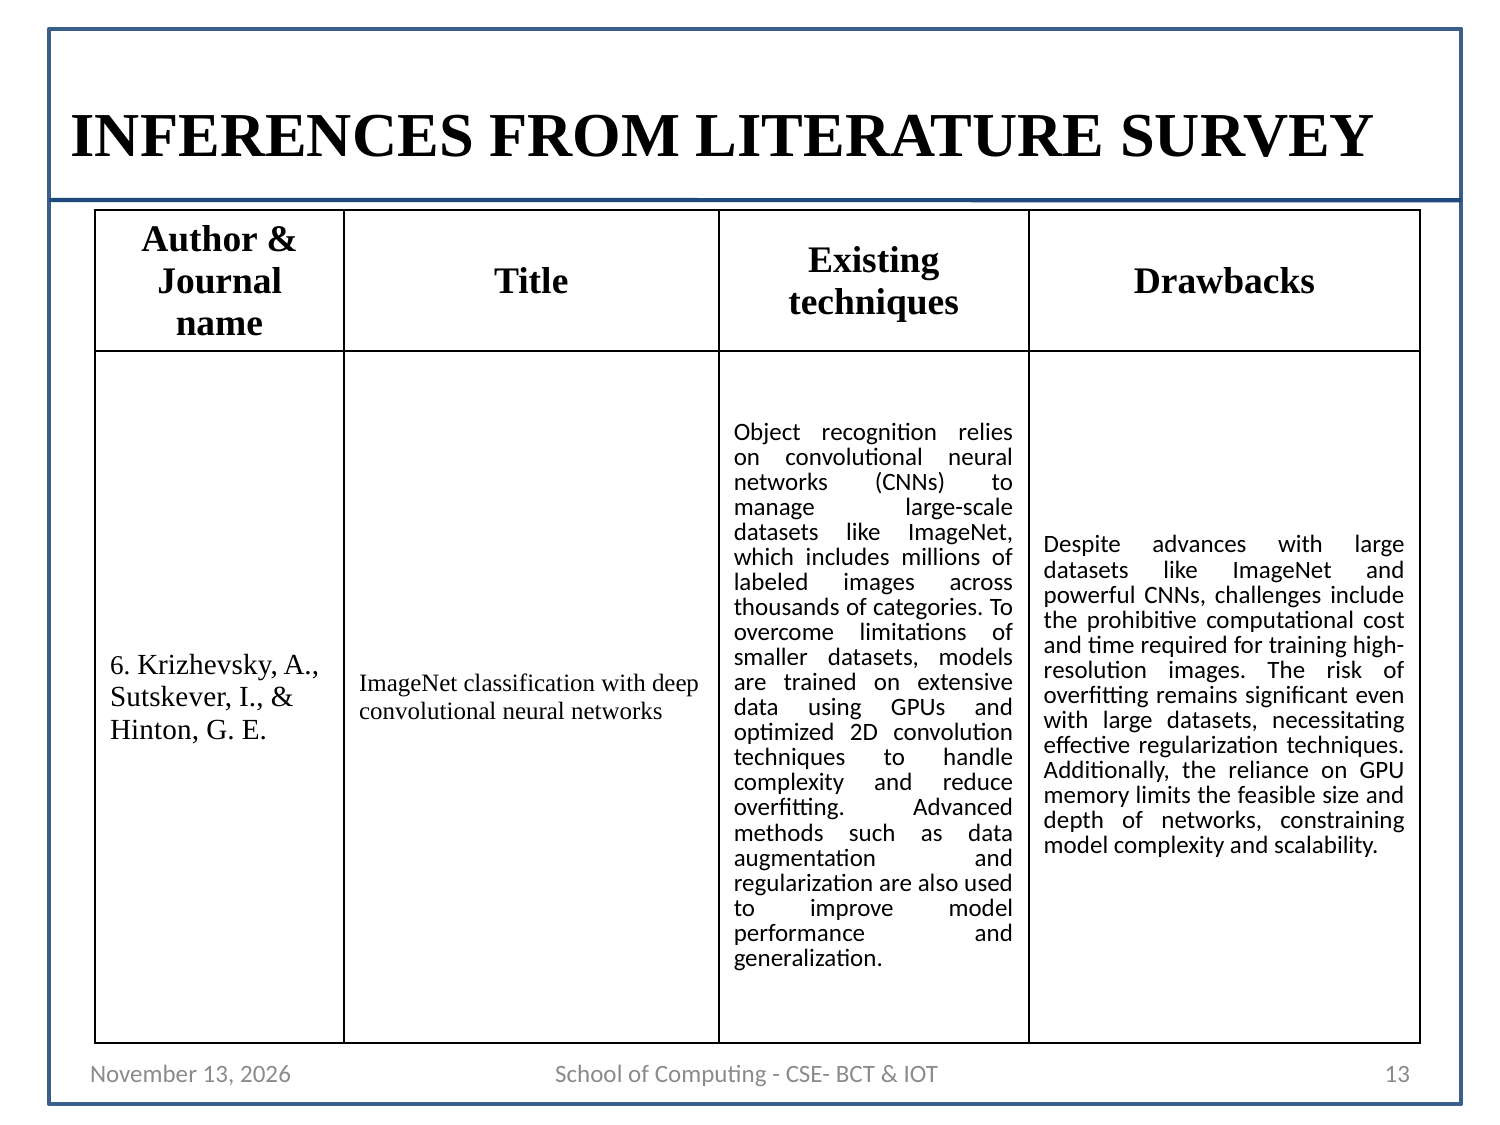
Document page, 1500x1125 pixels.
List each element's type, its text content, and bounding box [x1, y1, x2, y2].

table_cell ImageNet classification with deep convolutional neural networks [345, 352, 718, 1042]
slide_number 13 [1074, 1042, 1425, 1103]
table_cell Object recognition relies on convolutional neural networks (CNNs) to manage large-scale datasets like ImageNet, which includes millions of labeled images across thousands of categories. To overcome limitations of smaller datasets, models are trained on extensive data using GPUs and optimized 2D convolution techniques to handle complexity and reduce overfitting. Advanced methods such as data augmentation and regularization are also used to improve model performance and generalization. [720, 352, 1028, 1042]
table_header Author & Journal name [96, 211, 343, 350]
table_header Existing techniques [720, 211, 1028, 350]
table_header Drawbacks [1030, 211, 1419, 350]
table_cell Despite advances with large datasets like ImageNet and powerful CNNs, challenges include the prohibitive computational cost and time required for training high-resolution images. The risk of overfitting remains significant even with large datasets, necessitating effective regularization techniques. Additionally, the reliance on GPU memory limits the feasible size and depth of networks, constraining model complexity and scalability. [1030, 352, 1419, 1042]
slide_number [75, 1042, 425, 1103]
footer School of Computing - CSE- BCT & IOT [512, 1044, 988, 1103]
title INFERENCES FROM LITERATURE SURVEY [49, 37, 1399, 225]
table_header Title [345, 211, 718, 350]
table_cell 6. Krizhevsky, A., Sutskever, I., & Hinton, G. E. [96, 352, 343, 1042]
